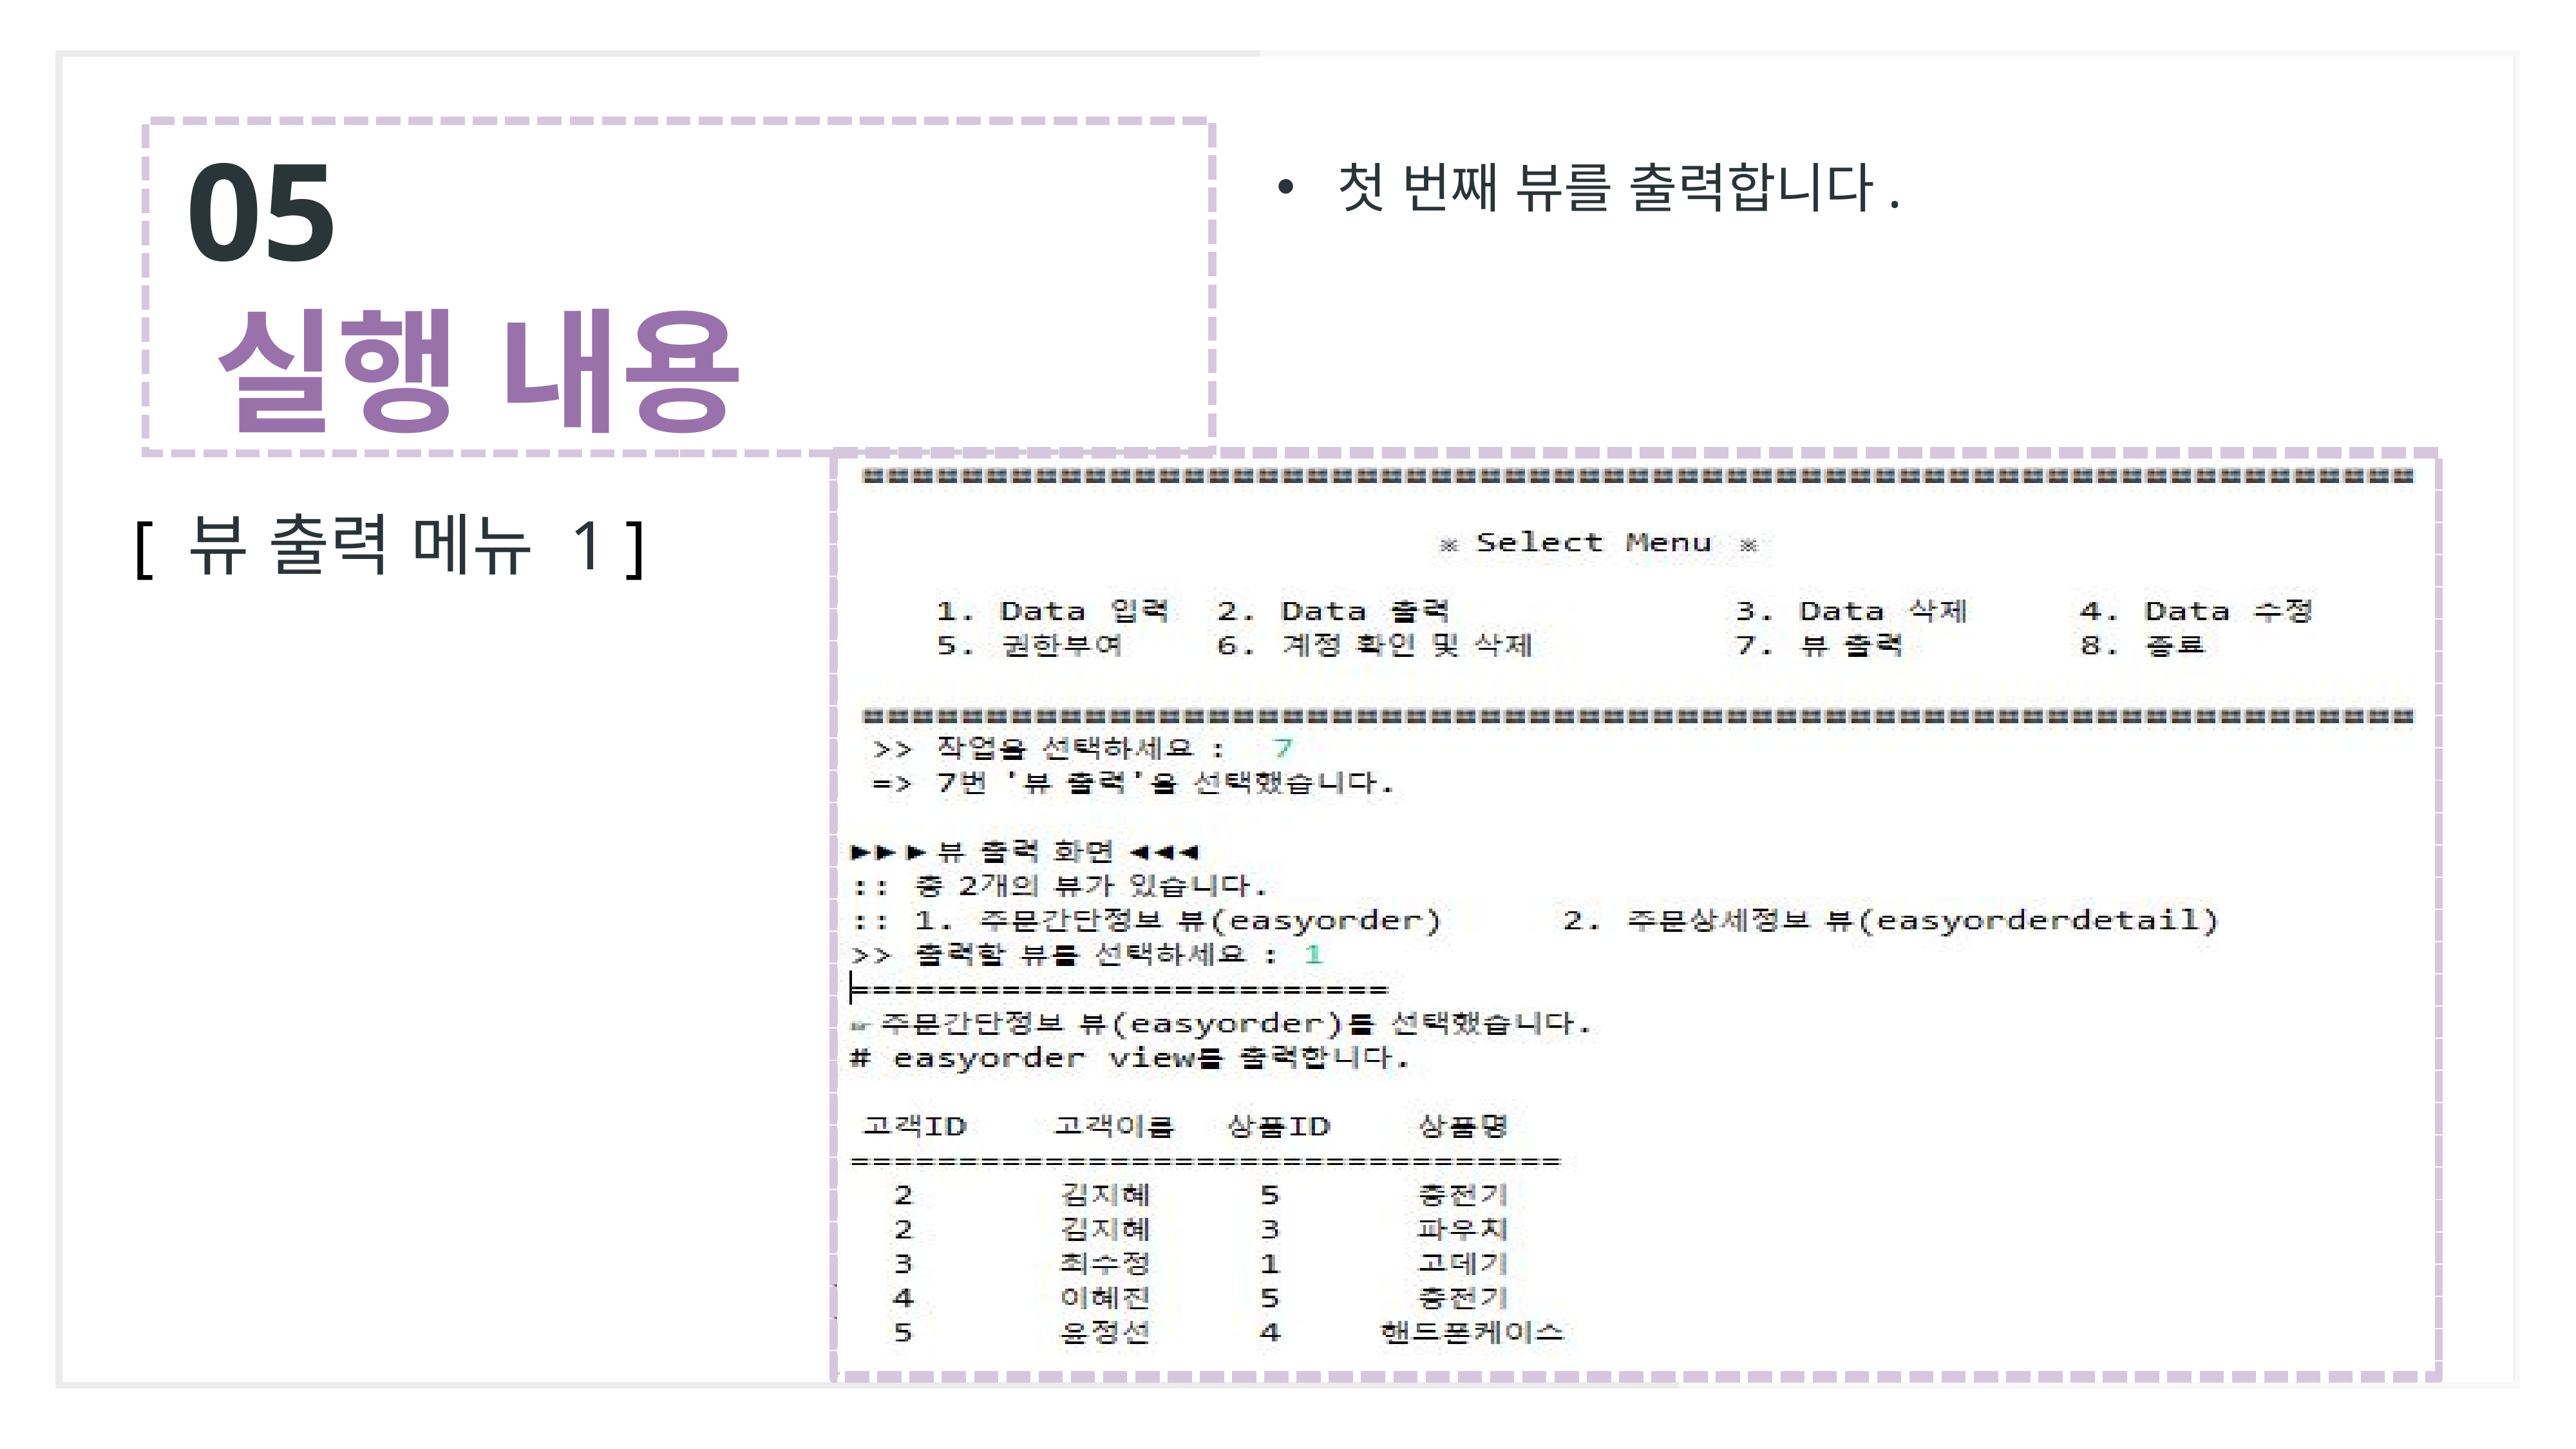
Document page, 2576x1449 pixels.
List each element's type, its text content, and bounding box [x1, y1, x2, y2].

text_box [1260, 53, 2519, 1385]
picture [837, 455, 2436, 1375]
text_box 첫 번째 뷰를 출력합니다. [1271, 148, 1908, 224]
text_box [ 뷰 출력 메뉴 1 ] [127, 497, 653, 589]
text_box 05 실행 내용 [146, 120, 1213, 454]
